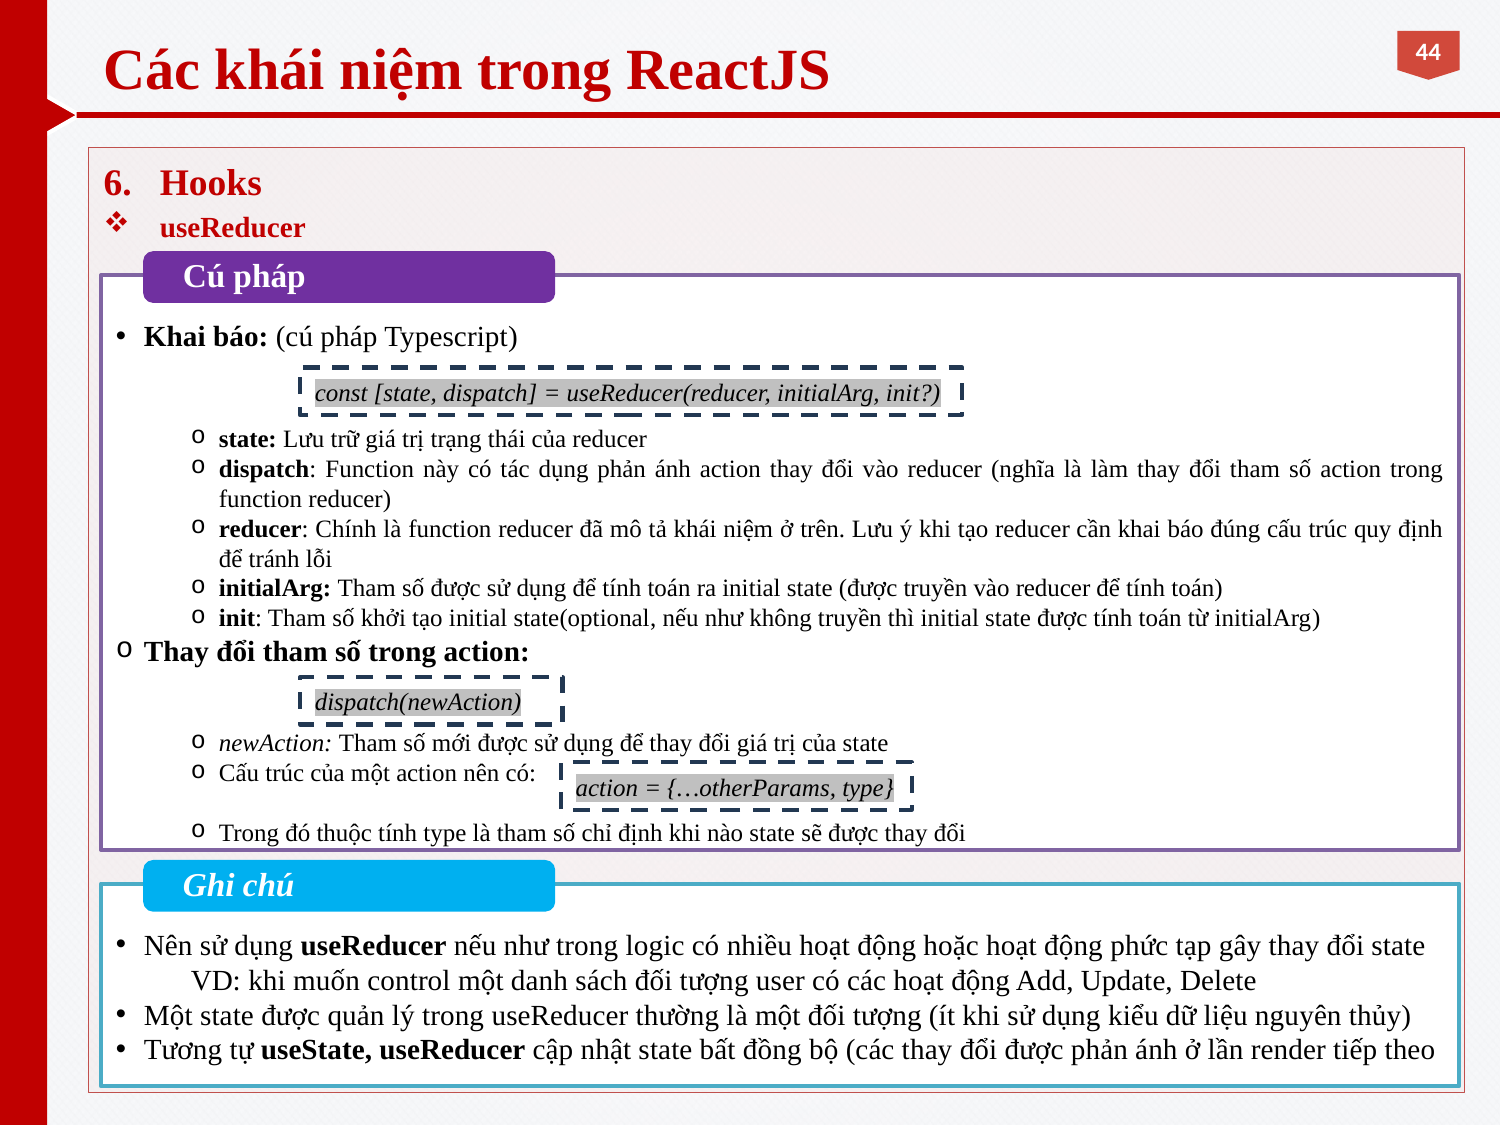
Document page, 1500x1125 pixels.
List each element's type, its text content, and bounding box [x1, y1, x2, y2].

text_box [145, 253, 554, 301]
text_box [113, 662, 1472, 1088]
text_box Khai báo: (cú pháp Typescript) state: Lưu trữ giá trị trạng thái của reducer dispatch: Function này có tác dụng phản ánh action thay đổi vào reducer (nghĩa là làm thay đổi tham số action trong function reducer) reducer: Chính là function reducer đã mô tả khái niệm ở trên. Lưu ý khi tạo reducer cần khai báo đúng cấu trúc quy định để tránh lỗi initialArg: Tham số được sử dụng để tính toán ra initial state (được truyền vào reducer để tính toán) init: Tham số khởi tạo initial state(optional, nếu như không truyền thì initial state được tính toán từ initialArg) Thay đổi tham số trong action: newAction: Tham số mới được sử dụng để thay đổi giá trị của state Cấu trúc của một action nên có: Trong đó thuộc tính type là tham số chỉ định khi nào state sẽ được thay đổi [99, 273, 1461, 852]
text_box Nên sử dụng useReducer nếu như trong logic có nhiều hoạt động hoặc hoạt động phức tạp gây thay đổi state VD: khi muốn control một danh sách đối tượng user có các hoạt động Add, Update, Delete Một state được quản lý trong useReducer thường là một đối tượng (ít khi sử dụng kiểu dữ liệu nguyên thủy) Tương tự useState, useReducer cập nhật state bất đồng bộ (các thay đổi được phản ánh ở lần render tiếp theo [99, 882, 1461, 1088]
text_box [145, 861, 554, 910]
list Hooks useReducer [88, 149, 1447, 1088]
text_box action = {…otherParams, type} [559, 760, 914, 812]
picture [48, 0, 1500, 112]
title Các khái niệm trong ReactJS [88, 23, 1447, 119]
picture [48, 118, 1500, 1125]
text_box dispatch(newAction) [298, 675, 565, 727]
text_box const [state, dispatch] = useReducer(reducer, initialArg, init?) [298, 365, 964, 417]
